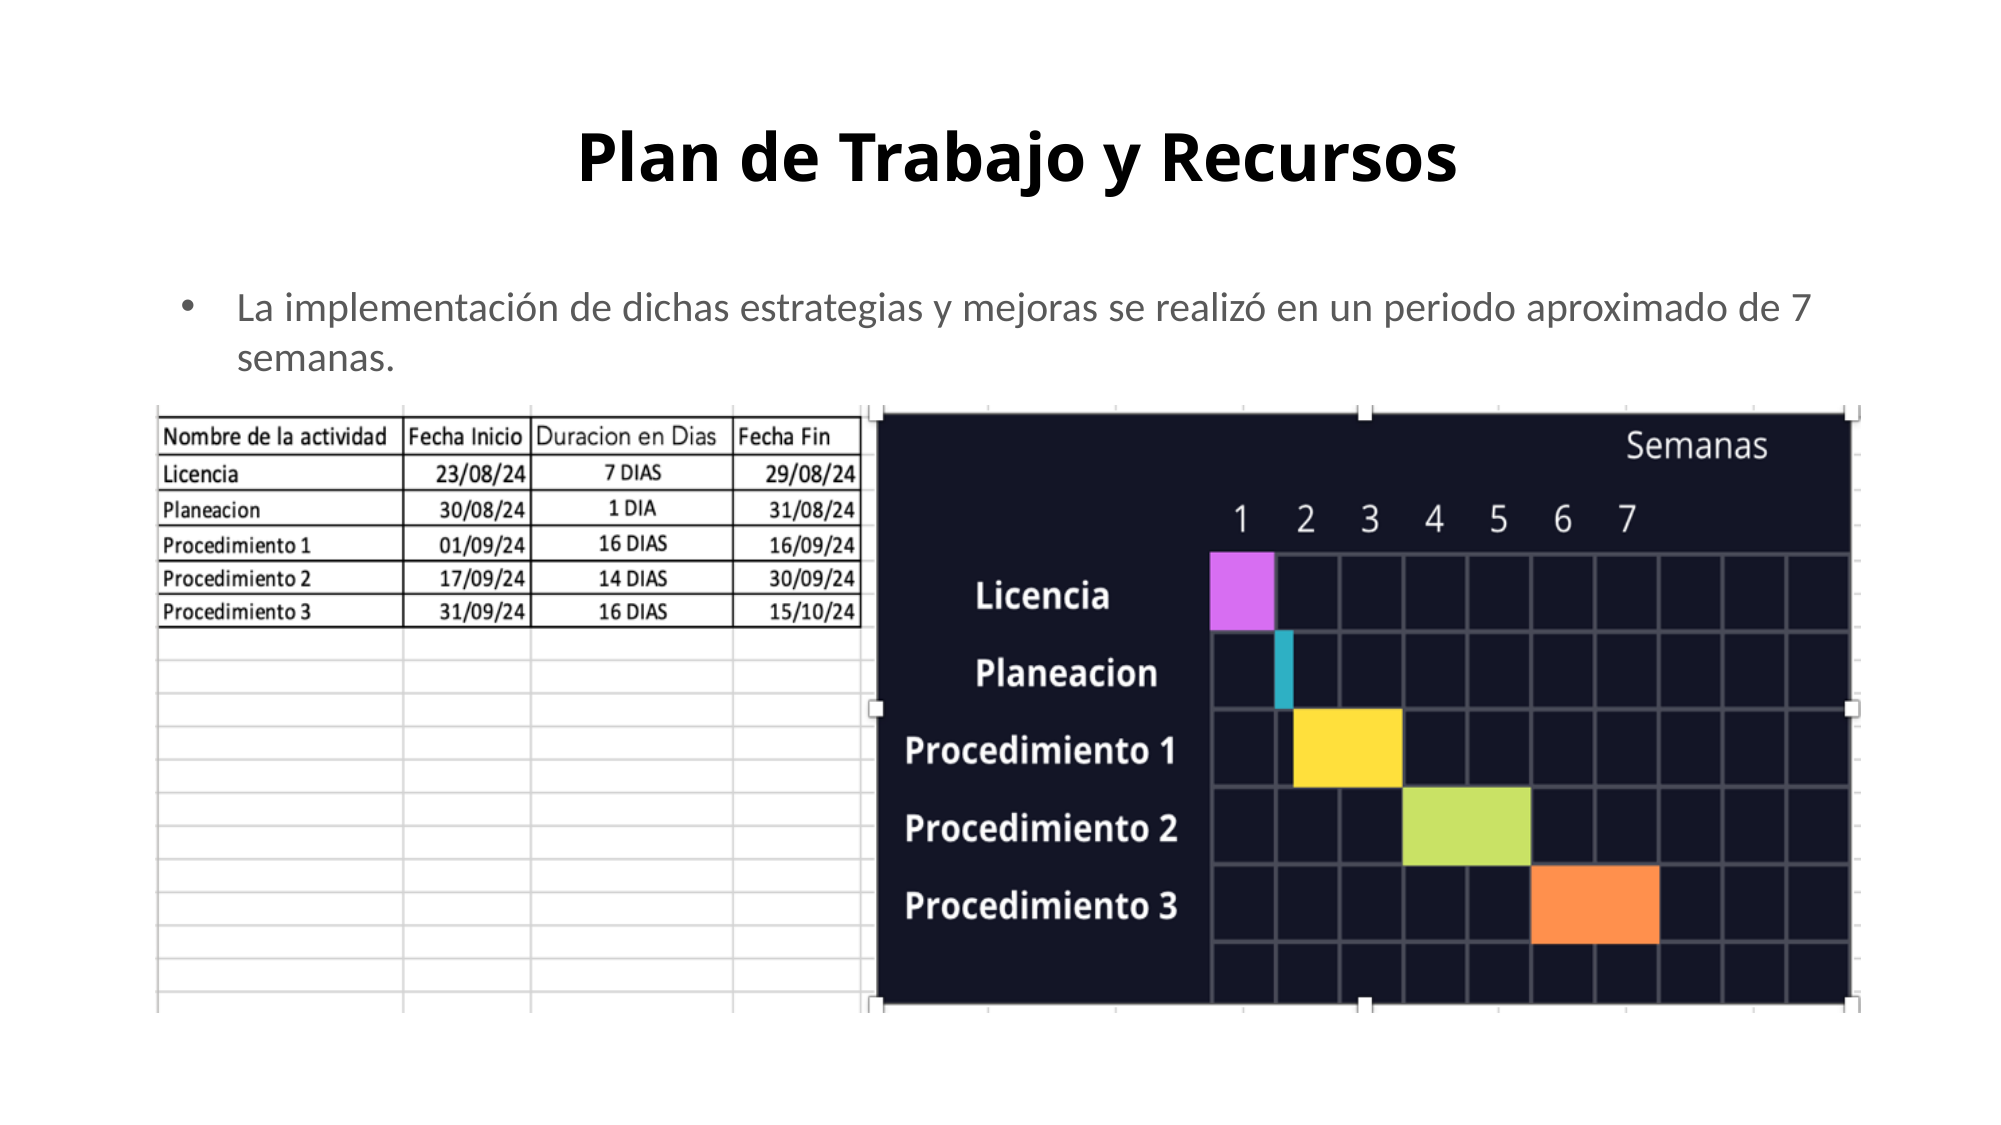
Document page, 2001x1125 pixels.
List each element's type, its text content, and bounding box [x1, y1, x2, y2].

text_box La implementación de dichas estrategias y mejoras se realizó en un periodo aproximado de 7 semanas. [90, 272, 1829, 415]
title Plan de Trabajo y Recursos [155, 58, 1878, 249]
picture [154, 404, 1861, 1013]
